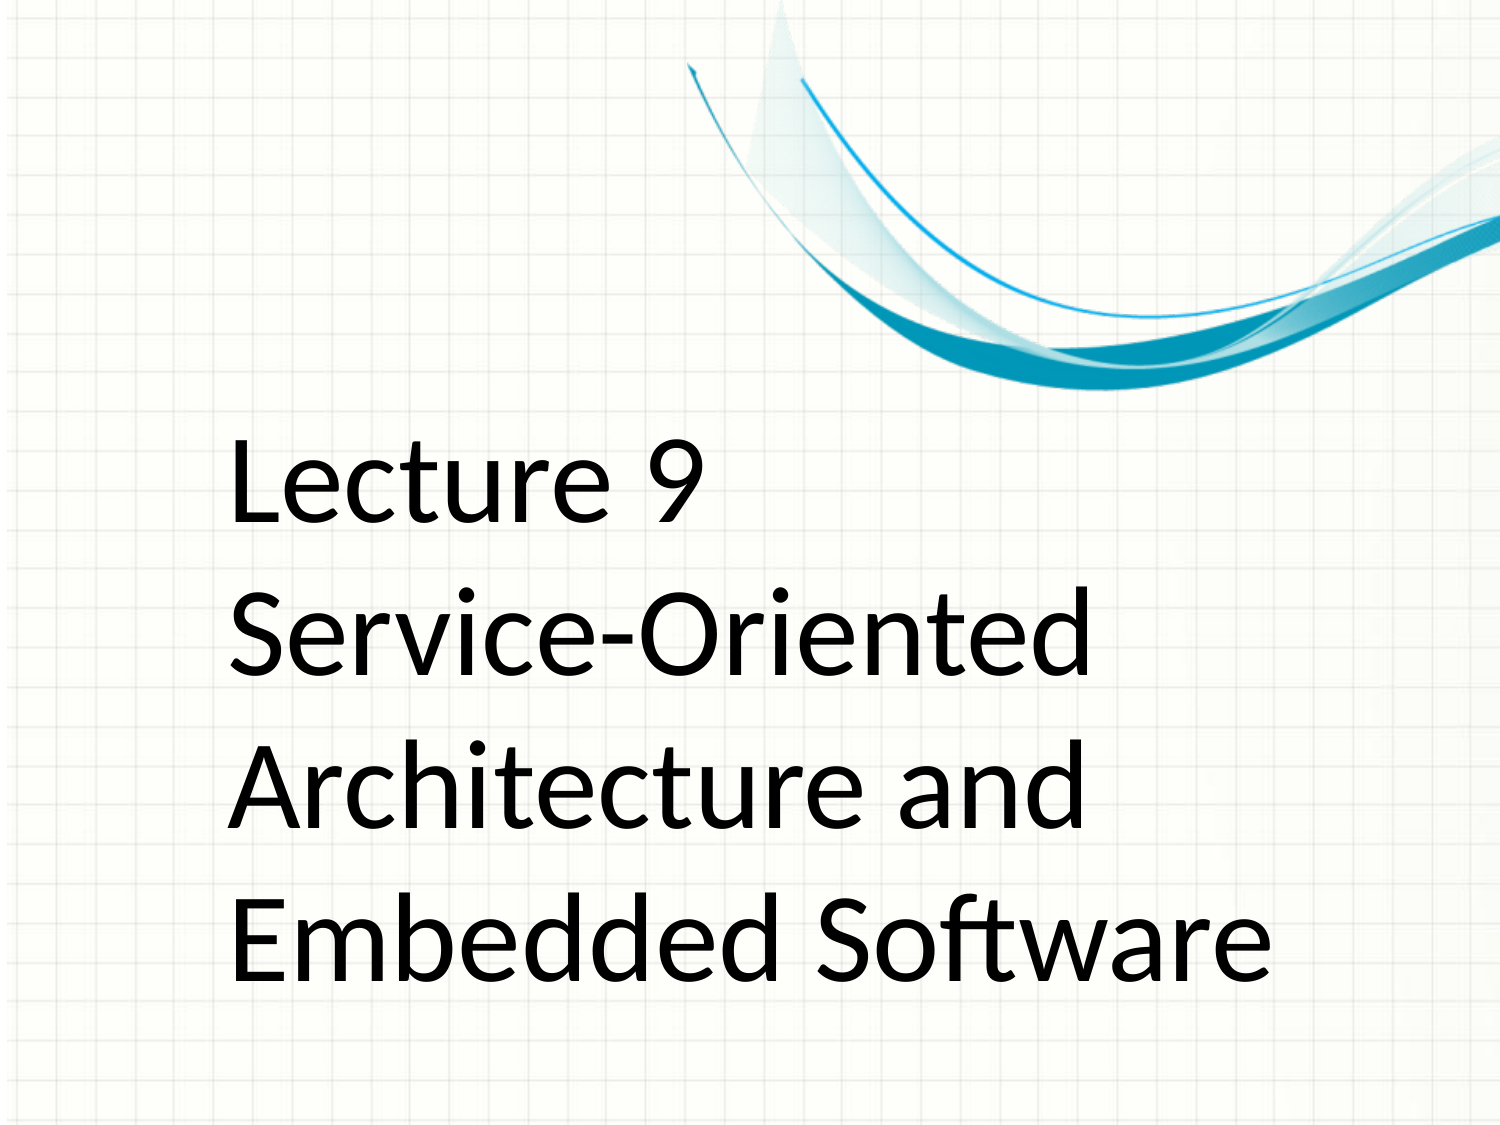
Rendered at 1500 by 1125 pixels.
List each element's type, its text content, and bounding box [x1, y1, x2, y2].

picture [7, 0, 1500, 1125]
text_box Lecture 9 Service-Oriented Architecture and Embedded Software [212, 387, 680, 1063]
